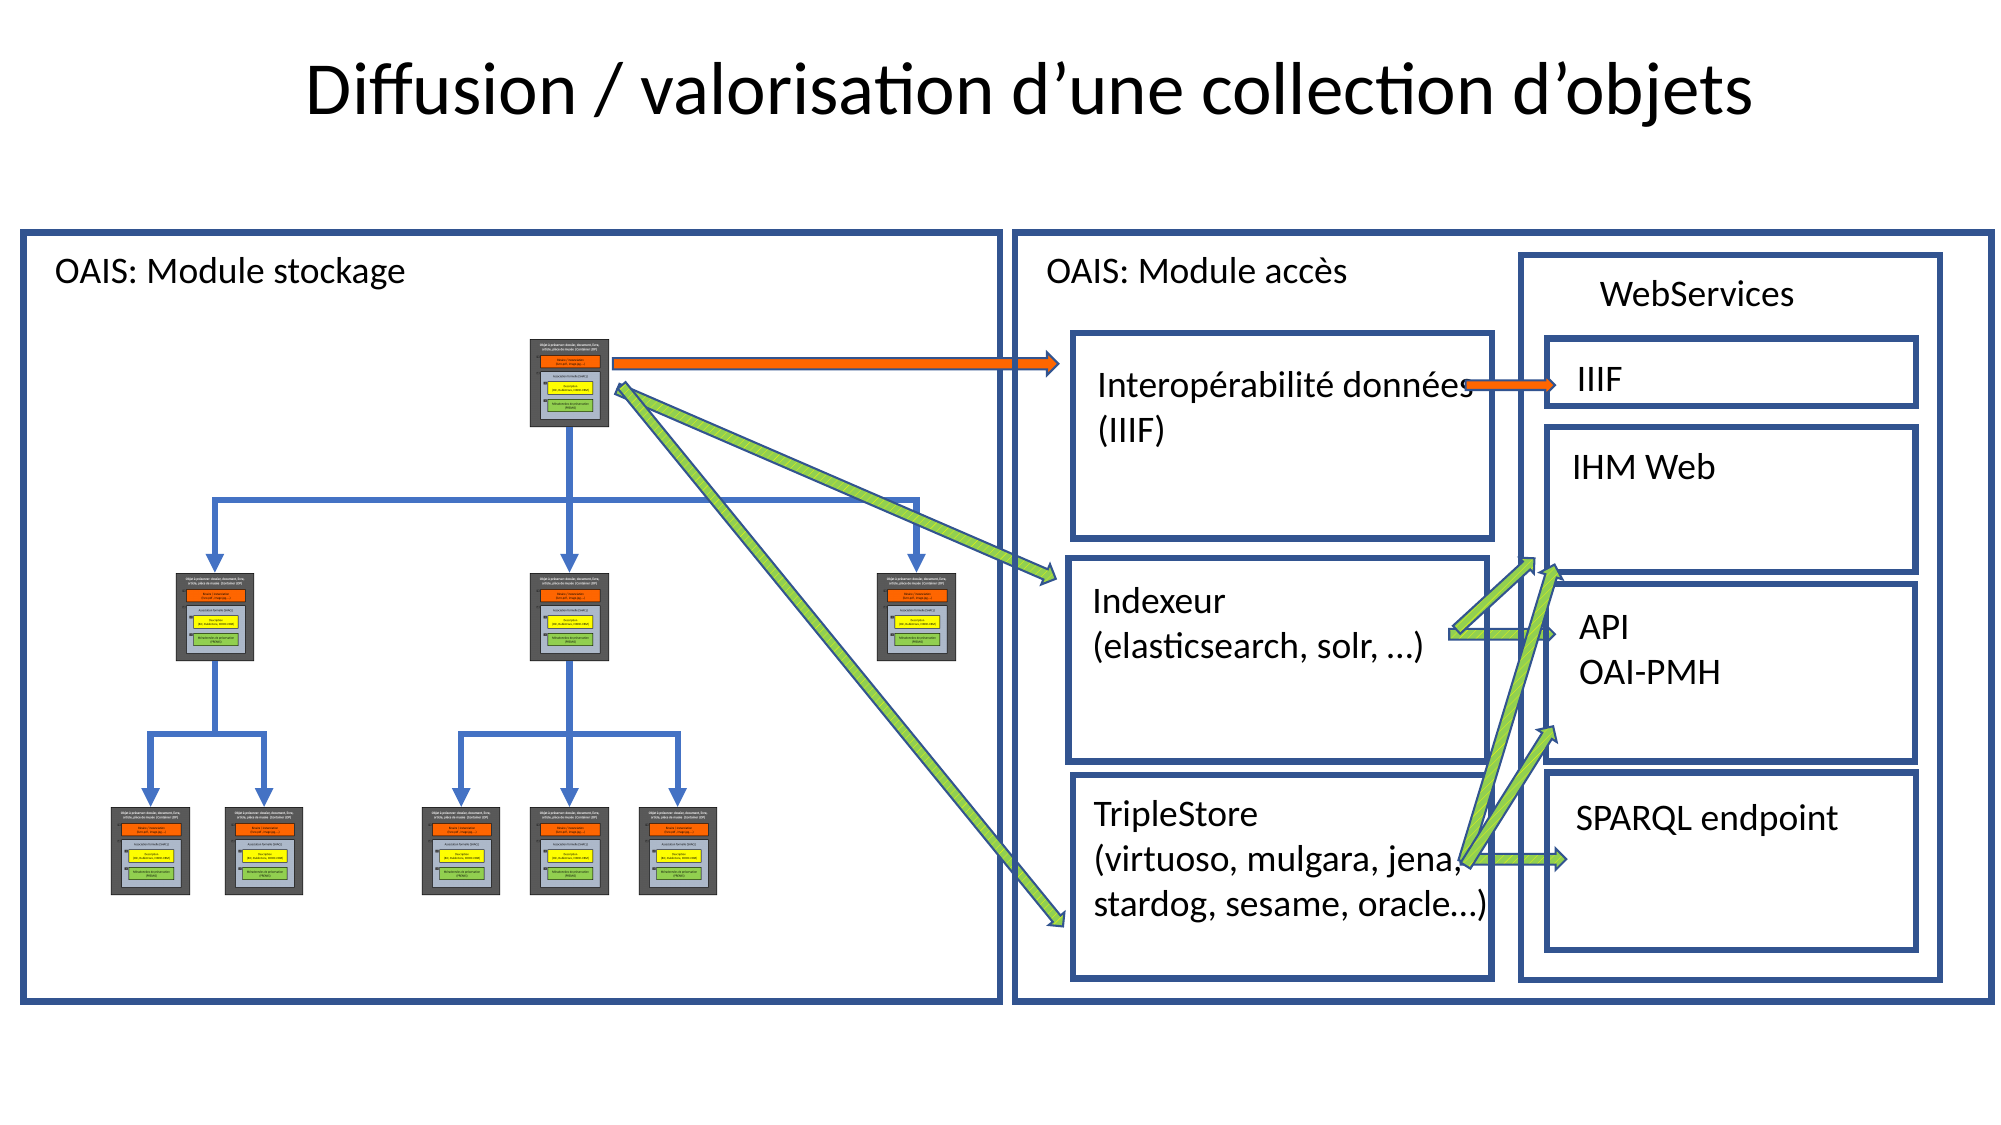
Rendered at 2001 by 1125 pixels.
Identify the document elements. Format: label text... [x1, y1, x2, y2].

text_box [22, 231, 1001, 1003]
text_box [110, 338, 957, 896]
text_box OAIS: Module stockage [40, 238, 422, 299]
text_box [957, 357, 1012, 371]
text_box [957, 528, 1012, 567]
text_box [957, 786, 1012, 874]
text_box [1014, 232, 1992, 1002]
text_box Diffusion / valorisation d’une collection d’objets [291, 32, 1770, 138]
